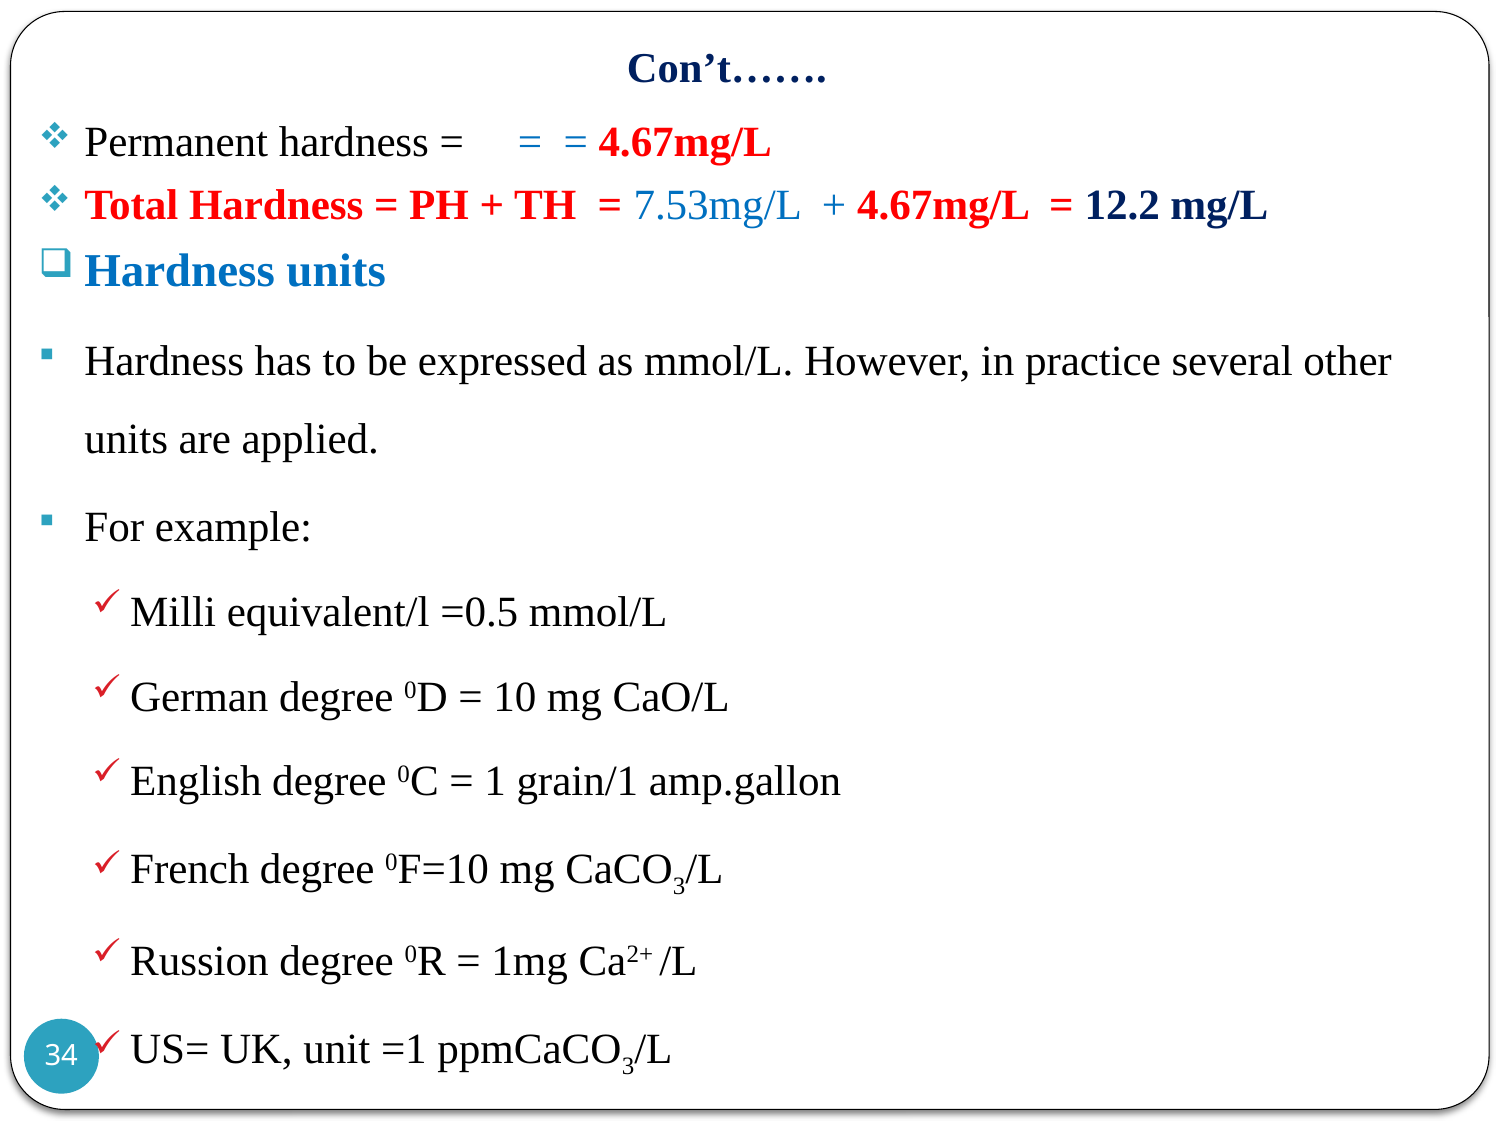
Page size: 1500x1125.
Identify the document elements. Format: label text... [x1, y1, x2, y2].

title Con’t……. [31, 31, 1450, 107]
slide_number 34 [23, 1018, 99, 1094]
